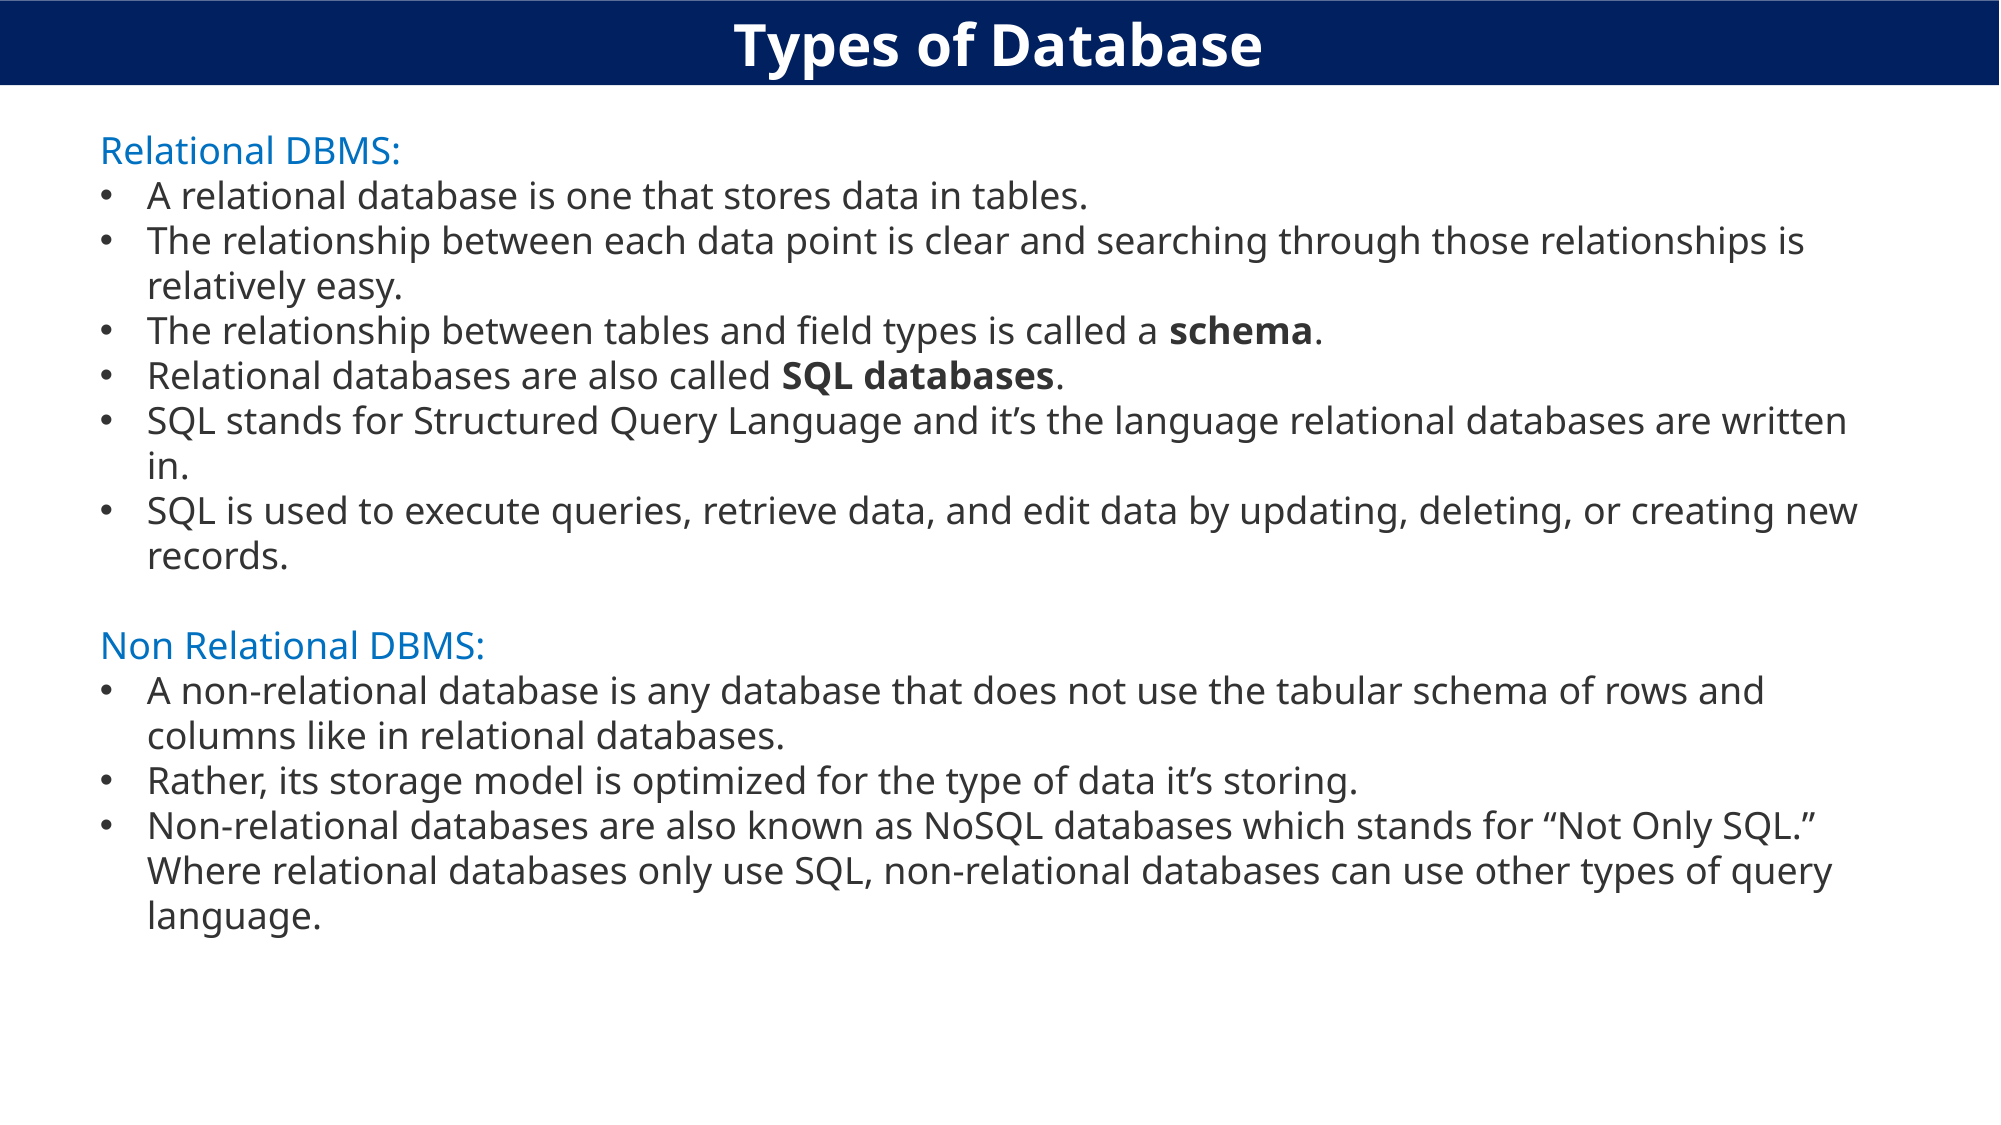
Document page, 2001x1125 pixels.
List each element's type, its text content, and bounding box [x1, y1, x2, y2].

text_box Relational DBMS: A relational database is one that stores data in tables. The relationship between each data point is clear and searching through those relationships is relatively easy. The relationship between tables and field types is called a schema. Relational databases are also called SQL databases. SQL stands for Structured Query Language and it’s the language relational databases are written in. SQL is used to execute queries, retrieve data, and edit data by updating, deleting, or creating new records. Non Relational DBMS: A non-relational database is any database that does not use the tabular schema of rows and columns like in relational databases. Rather, its storage model is optimized for the type of data it’s storing. Non-relational databases are also known as NoSQL databases which stands for “Not Only SQL.” Where relational databases only use SQL, non-relational databases can use other types of query language. [85, 119, 1913, 945]
text_box Types of Database [0, 0, 1999, 86]
